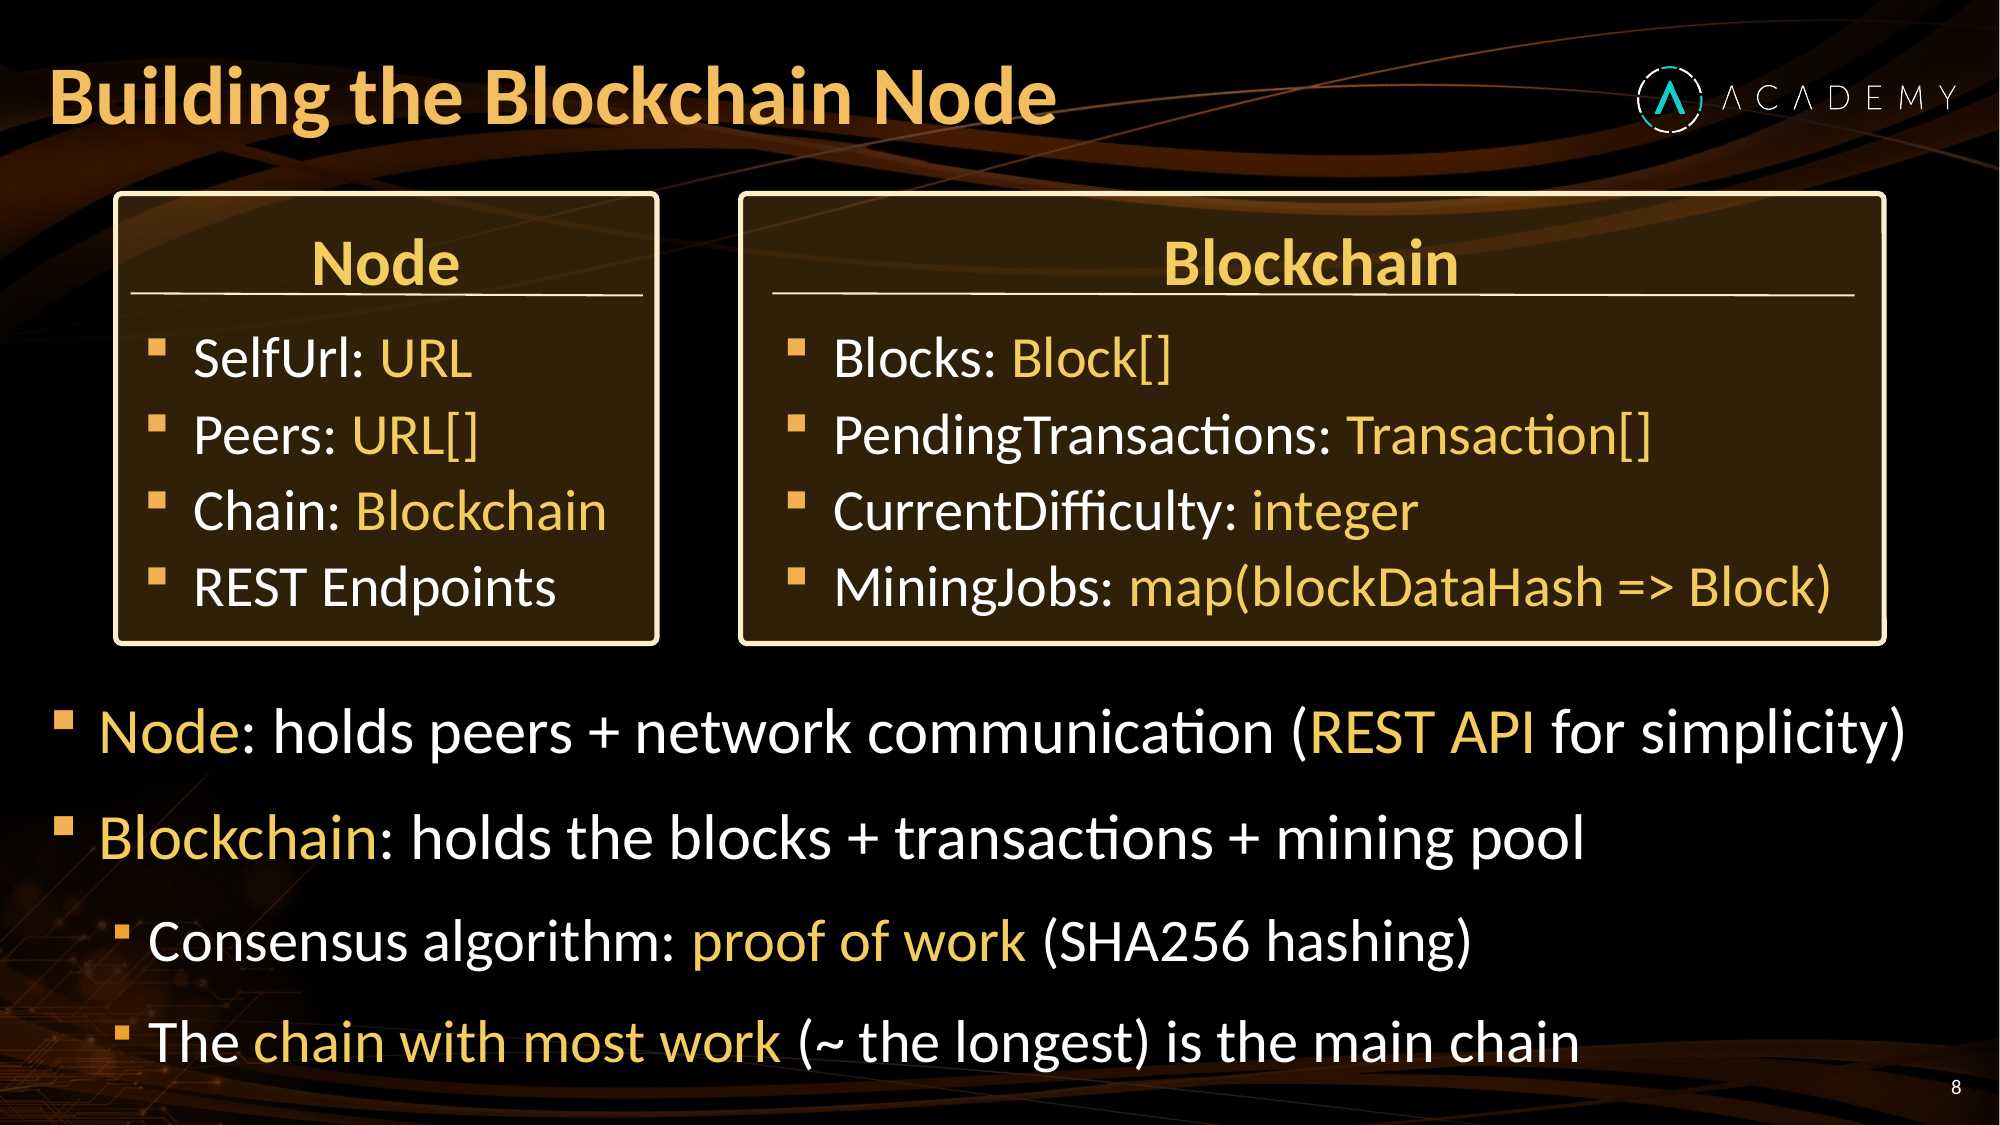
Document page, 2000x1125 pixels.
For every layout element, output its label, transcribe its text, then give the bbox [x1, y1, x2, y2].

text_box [740, 193, 1885, 644]
title Building the Blockchain Node [30, 6, 1602, 189]
picture [0, 0, 2000, 1125]
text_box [115, 193, 657, 644]
list Node: holds peers + network communication (REST API for simplicity) Blockchain: holds the blocks + transactions + mining pool Consensus algorithm: proof of work (SHA256 hashing) The chain with most work (~ the longest) is the main chain [31, 679, 1968, 1100]
